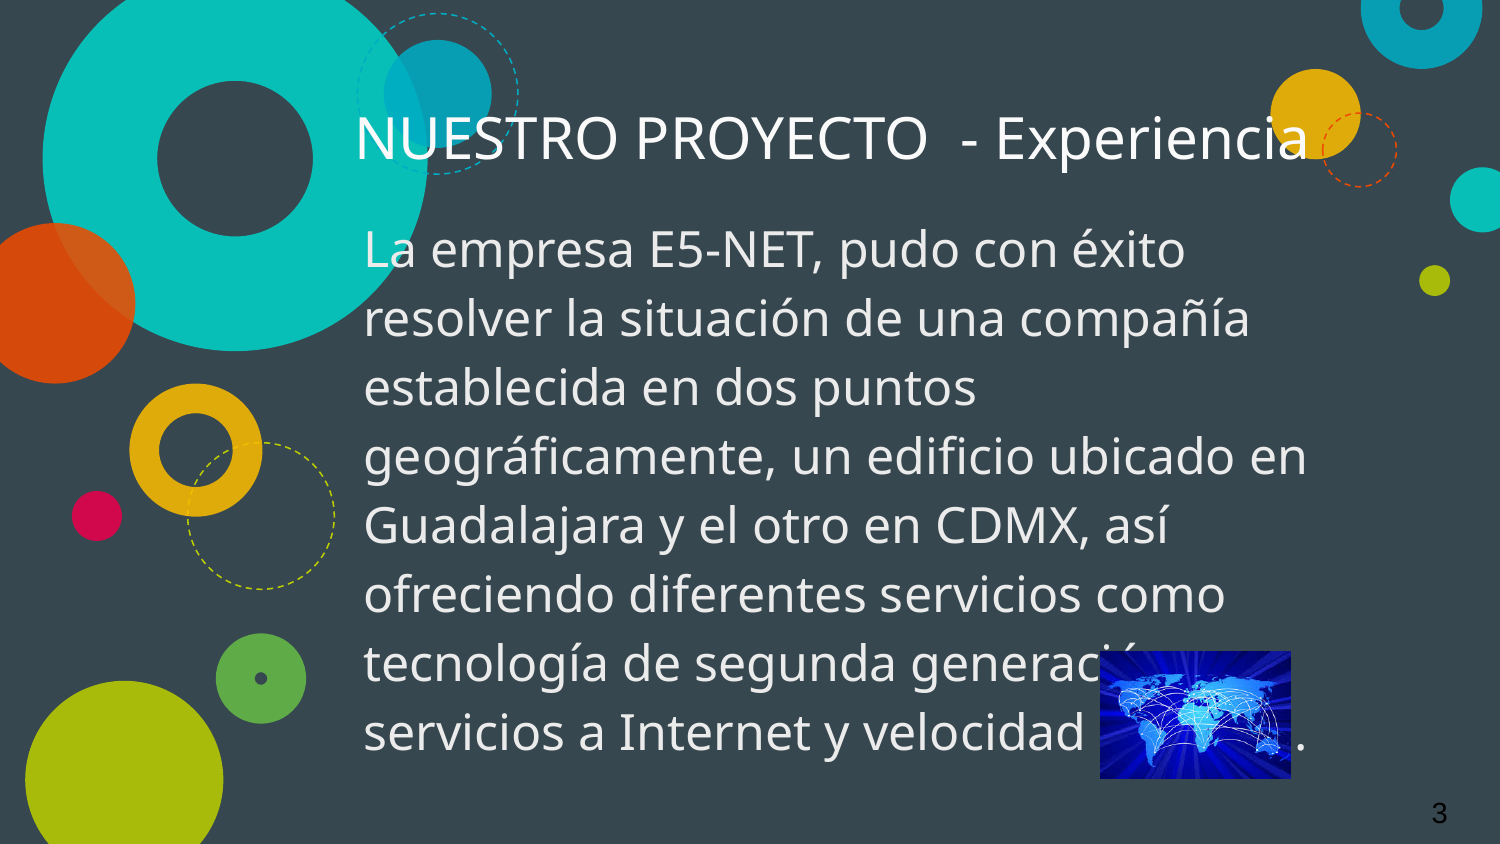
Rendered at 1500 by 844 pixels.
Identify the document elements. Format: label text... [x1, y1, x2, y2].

list La empresa E5-NET, pudo con éxito resolver la situación de una compañía establecida en dos puntos geográficamente, un edificio ubicado en Guadalajara y el otro en CDMX, así ofreciendo diferentes servicios como tecnología de segunda generación, servicios a Internet y velocidad extrema. [348, 193, 1339, 651]
title NUESTRO PROYECTO - Experiencia [339, 86, 1347, 192]
picture [1099, 651, 1291, 779]
slide_number ‹#› [1416, 779, 1494, 844]
